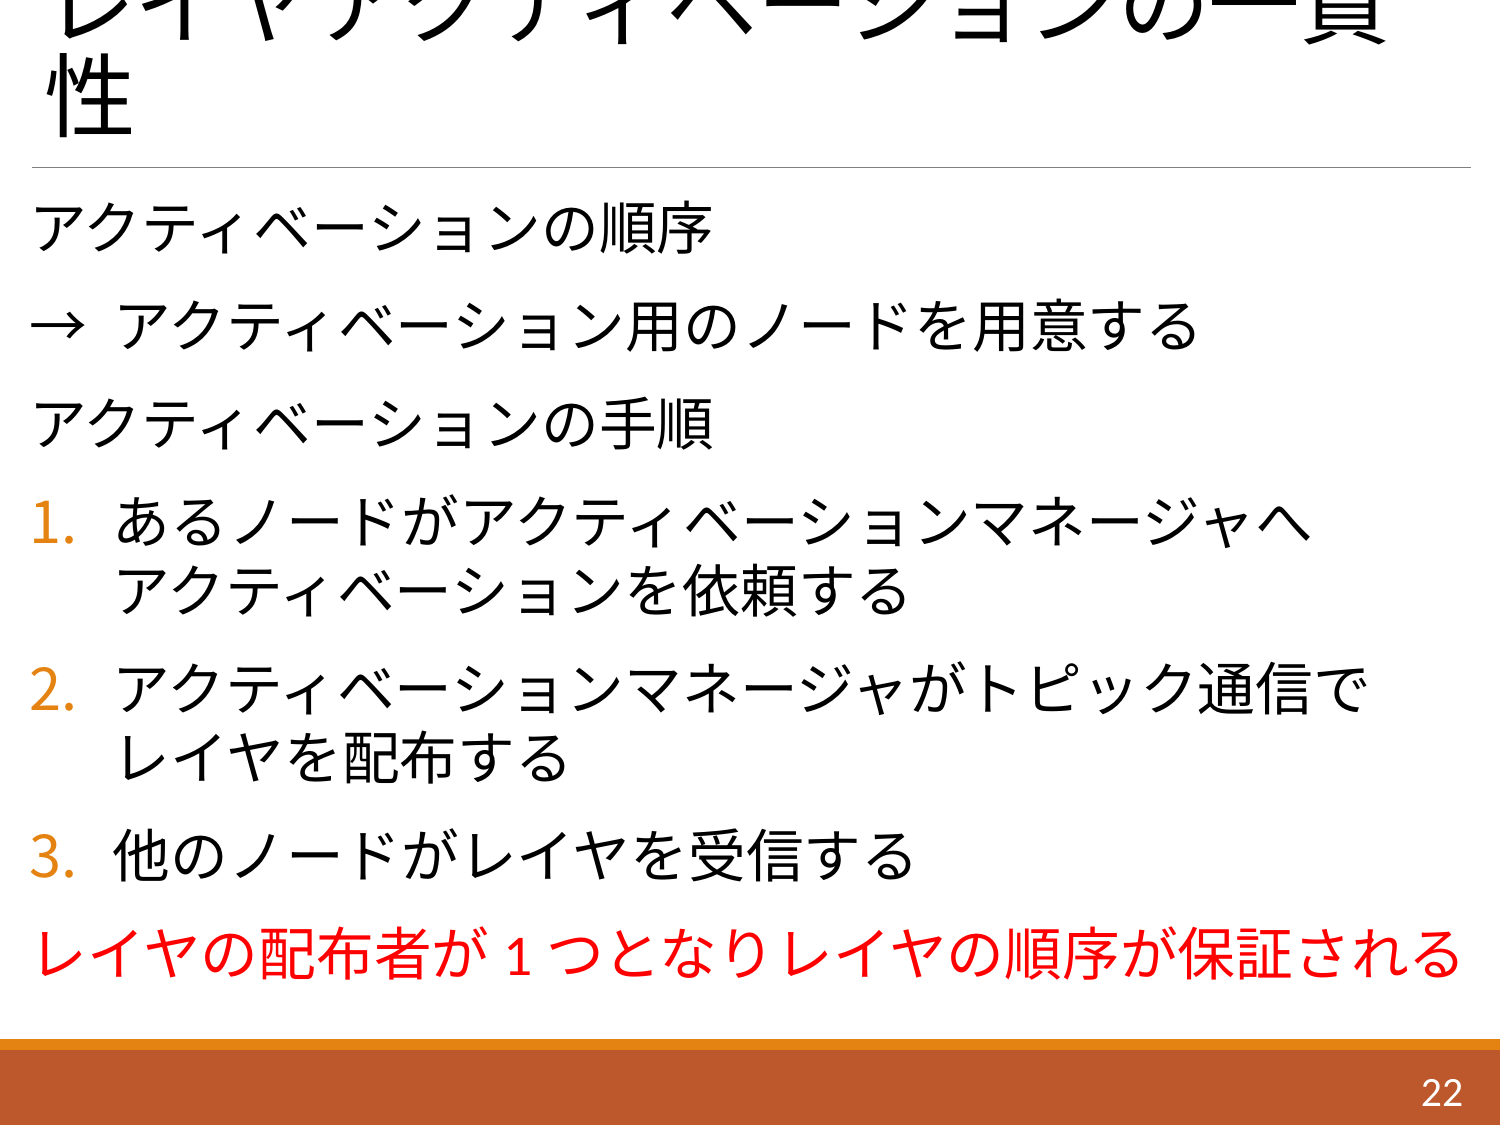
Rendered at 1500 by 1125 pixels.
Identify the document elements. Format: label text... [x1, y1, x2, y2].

list アクティベーションの順序 → アクティベーション用のノードを用意する アクティベーションの手順 あるノードがアクティベーションマネージャへ アクティベーションを依頼する アクティベーションマネージャがトピック通信で レイヤを配布する 他のノードがレイヤを受信する レイヤの配布者が1つとなりレイヤの順序が保証される [29, 184, 1479, 1060]
title レイヤアクティベーションの一貫性 [29, 26, 1479, 157]
slide_number 21 [1316, 1059, 1479, 1120]
